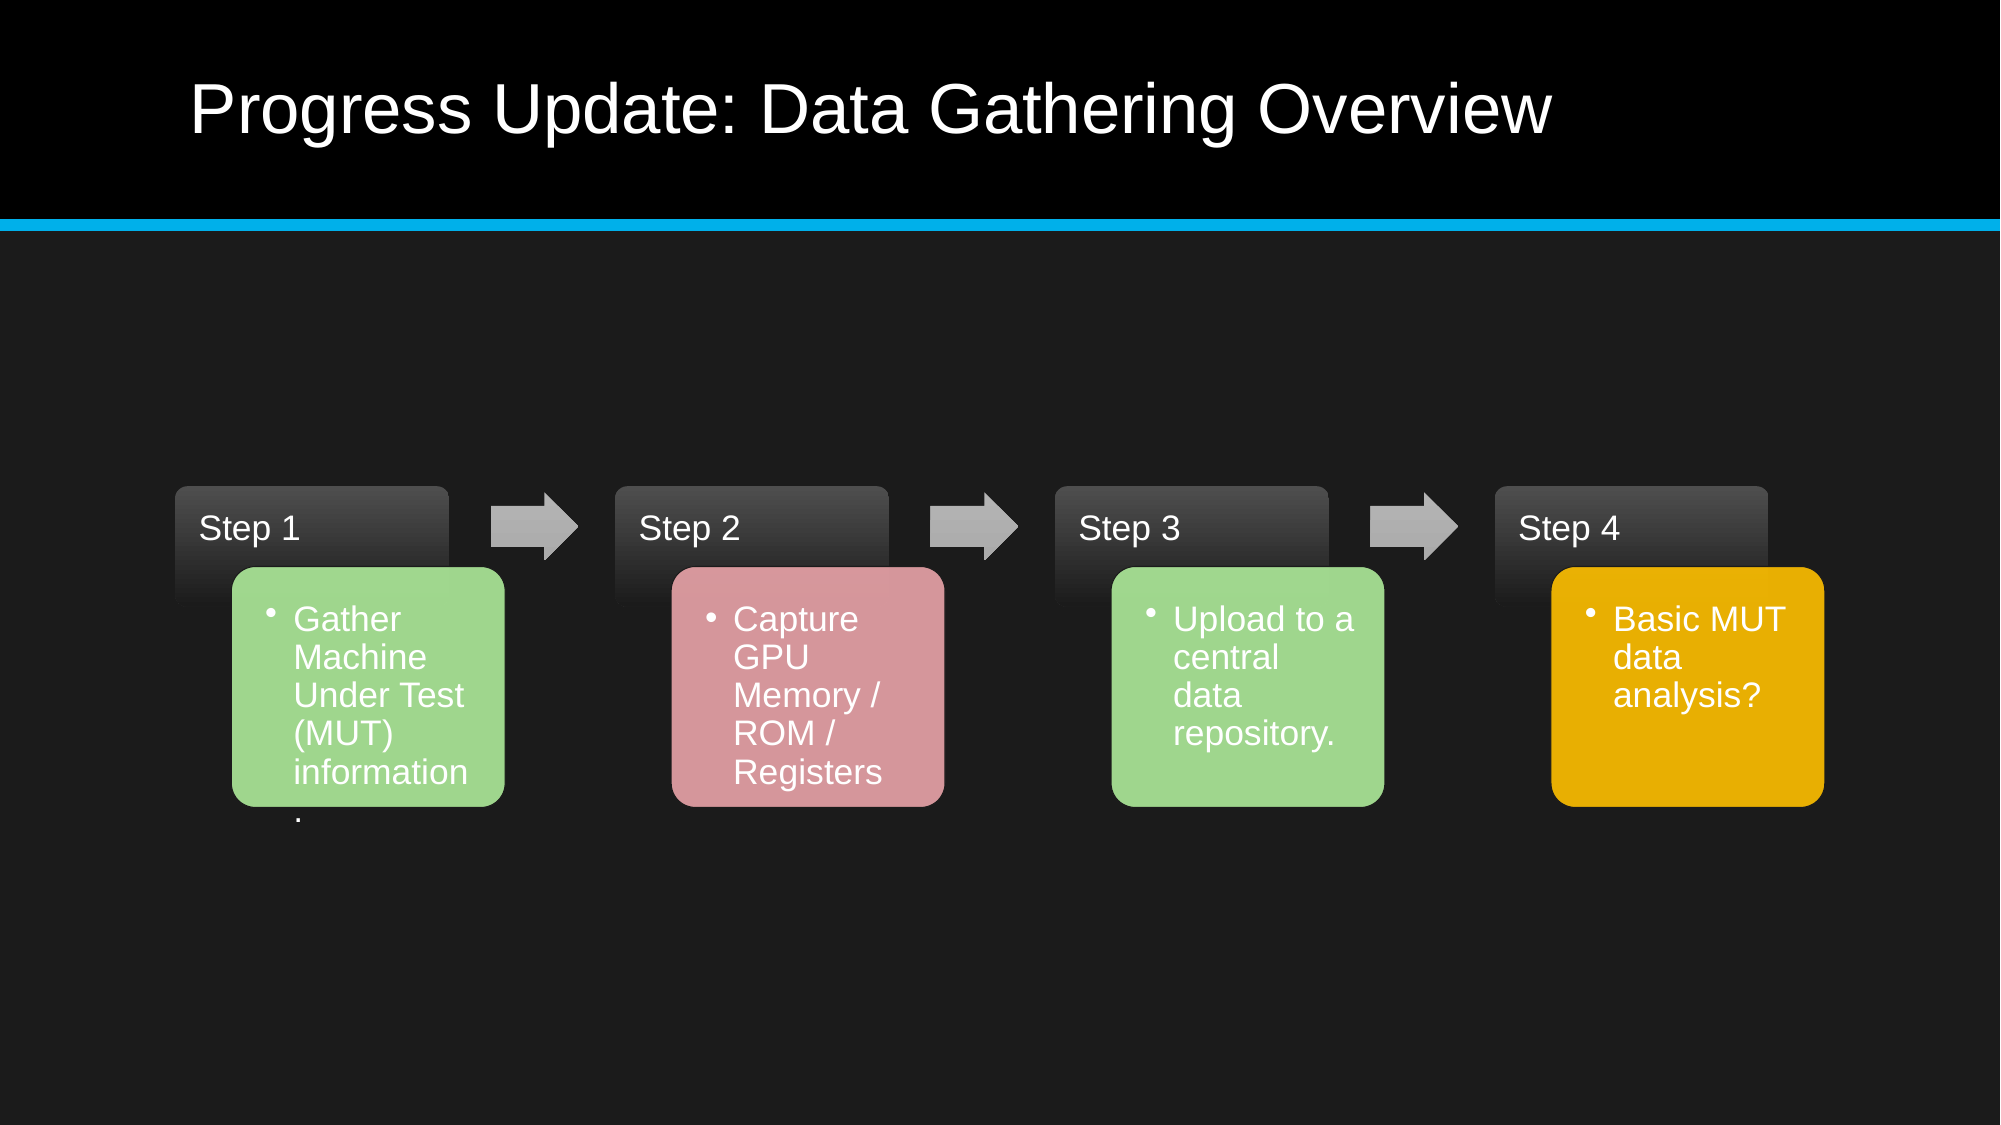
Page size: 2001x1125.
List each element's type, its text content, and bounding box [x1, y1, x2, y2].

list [174, 281, 1825, 1013]
title Progress Update: Data Gathering Overview [174, 20, 1825, 201]
